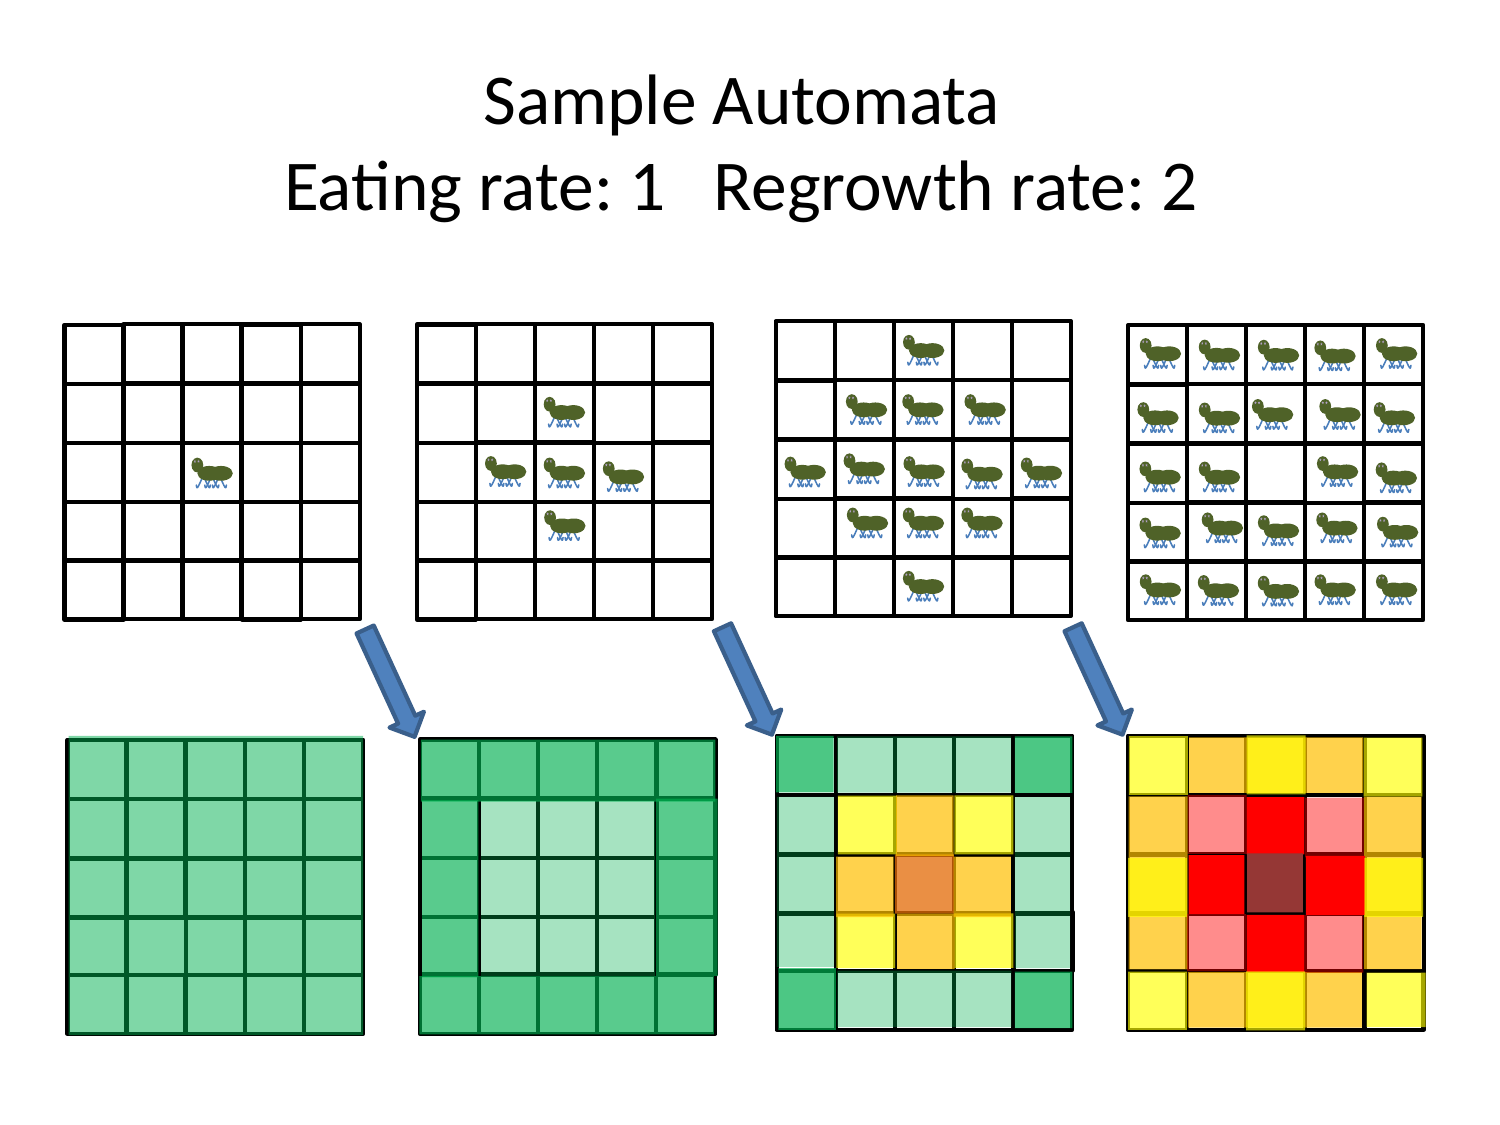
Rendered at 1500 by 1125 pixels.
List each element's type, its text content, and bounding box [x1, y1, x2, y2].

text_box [961, 458, 1003, 489]
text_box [846, 507, 889, 538]
text_box [354, 623, 426, 739]
text_box [711, 621, 784, 737]
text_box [1127, 324, 1424, 621]
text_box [1376, 516, 1419, 547]
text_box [1375, 574, 1418, 605]
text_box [67, 739, 364, 1035]
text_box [64, 324, 361, 620]
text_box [419, 739, 718, 1035]
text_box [1257, 575, 1300, 606]
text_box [903, 455, 946, 487]
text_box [902, 570, 945, 602]
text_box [1139, 337, 1182, 369]
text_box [845, 393, 888, 425]
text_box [775, 320, 1072, 617]
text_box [1257, 514, 1300, 546]
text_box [902, 393, 944, 425]
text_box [1198, 461, 1241, 492]
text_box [1201, 512, 1244, 543]
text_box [902, 507, 945, 538]
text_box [1319, 398, 1361, 430]
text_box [1139, 517, 1182, 548]
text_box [1375, 462, 1418, 493]
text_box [1314, 340, 1356, 371]
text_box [1375, 337, 1418, 369]
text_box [1020, 457, 1063, 488]
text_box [416, 324, 713, 620]
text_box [1127, 735, 1424, 1031]
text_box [1139, 461, 1182, 492]
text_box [775, 735, 1073, 1031]
text_box [66, 734, 365, 740]
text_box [1251, 398, 1294, 430]
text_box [902, 334, 945, 366]
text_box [843, 453, 886, 484]
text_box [1198, 402, 1241, 433]
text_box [1198, 339, 1241, 370]
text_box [1137, 401, 1179, 433]
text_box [1314, 574, 1357, 605]
title Sample Automata Eating rate: 1 Regrowth rate: 2 [75, 45, 1425, 233]
text_box [1062, 621, 1134, 737]
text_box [1139, 574, 1182, 605]
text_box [964, 393, 1007, 425]
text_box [1373, 401, 1416, 433]
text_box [961, 507, 1003, 538]
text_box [1257, 339, 1300, 371]
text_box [1316, 512, 1358, 543]
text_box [1197, 574, 1240, 606]
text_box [1316, 455, 1359, 487]
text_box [191, 457, 234, 488]
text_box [784, 456, 827, 487]
